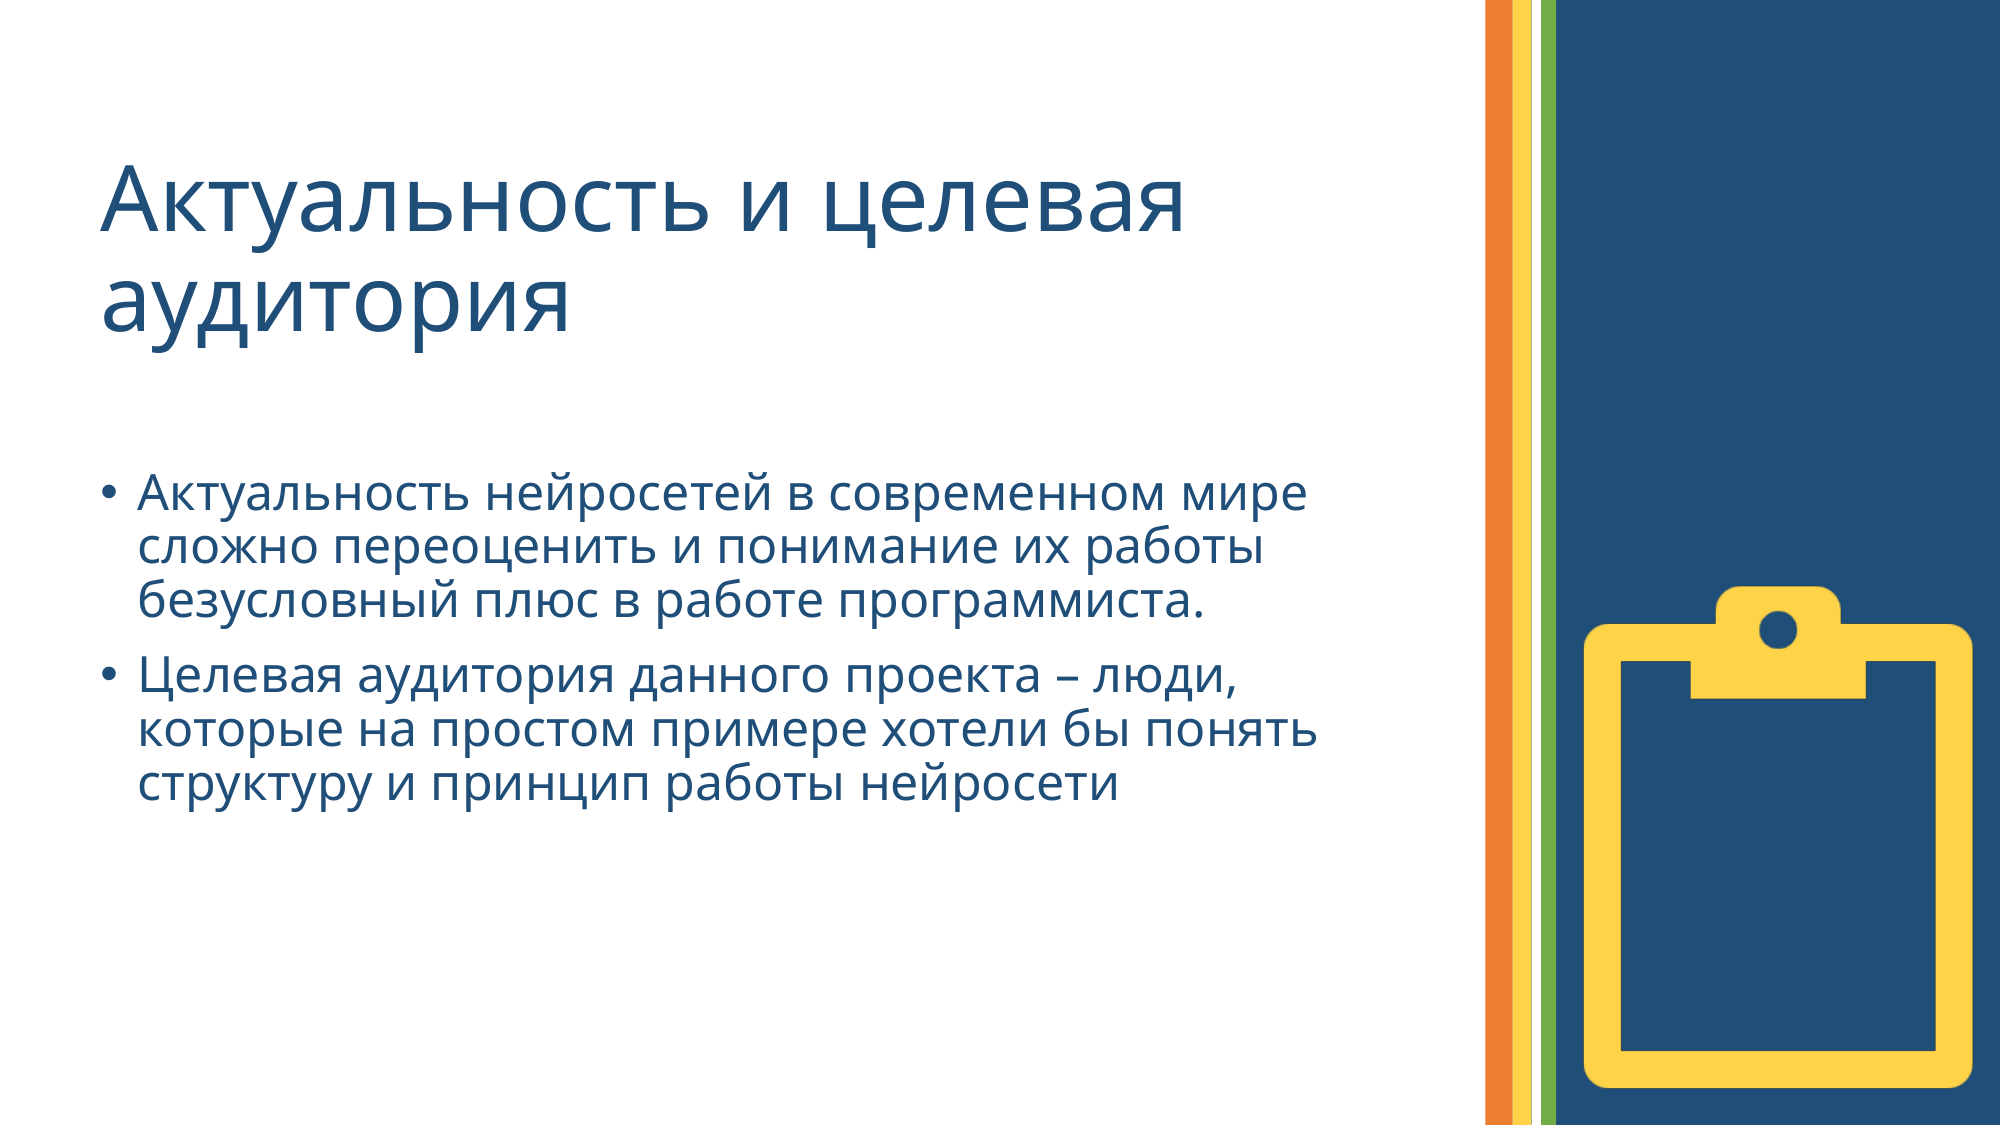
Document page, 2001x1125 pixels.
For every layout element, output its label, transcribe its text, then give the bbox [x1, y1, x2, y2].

title Актуальность и целевая аудитория [85, 59, 1460, 444]
list Актуальность нейросетей в современном мире сложно переоценить и понимание их работы безусловный плюс в работе программиста. Целевая аудитория данного проекта – люди, которые на простом примере хотели бы понять структуру и принцип работы нейросети [85, 459, 1460, 1014]
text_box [1477, 0, 2000, 1125]
